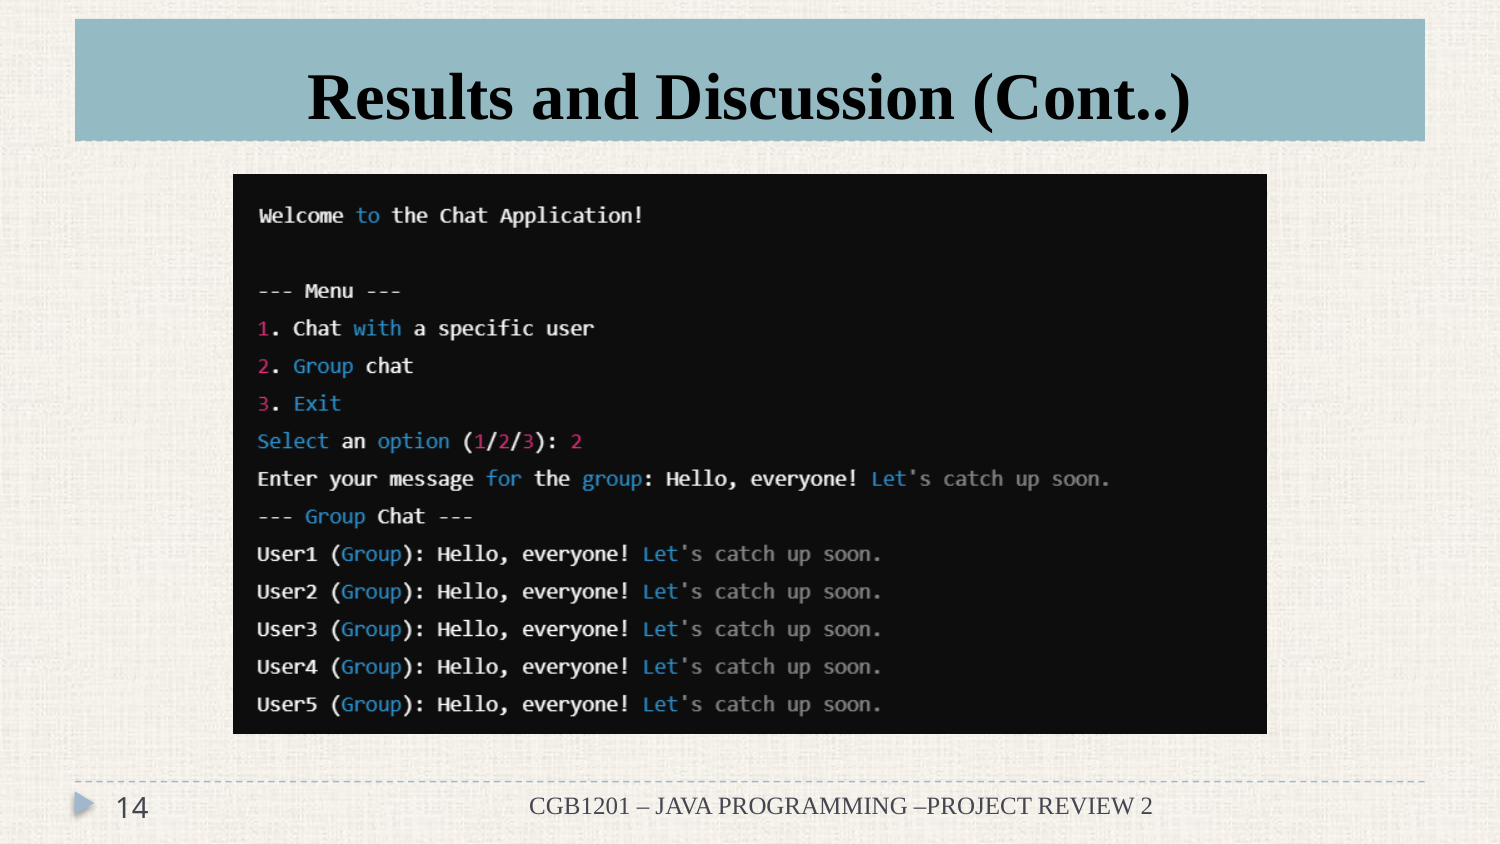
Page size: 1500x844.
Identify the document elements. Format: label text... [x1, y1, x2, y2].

slide_number 14 [100, 782, 426, 827]
title Results and Discussion (Cont..) [75, 18, 1425, 141]
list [232, 174, 1268, 734]
footer CGB1201 – JAVA PROGRAMMING –PROJECT REVIEW 2 [512, 782, 1175, 844]
